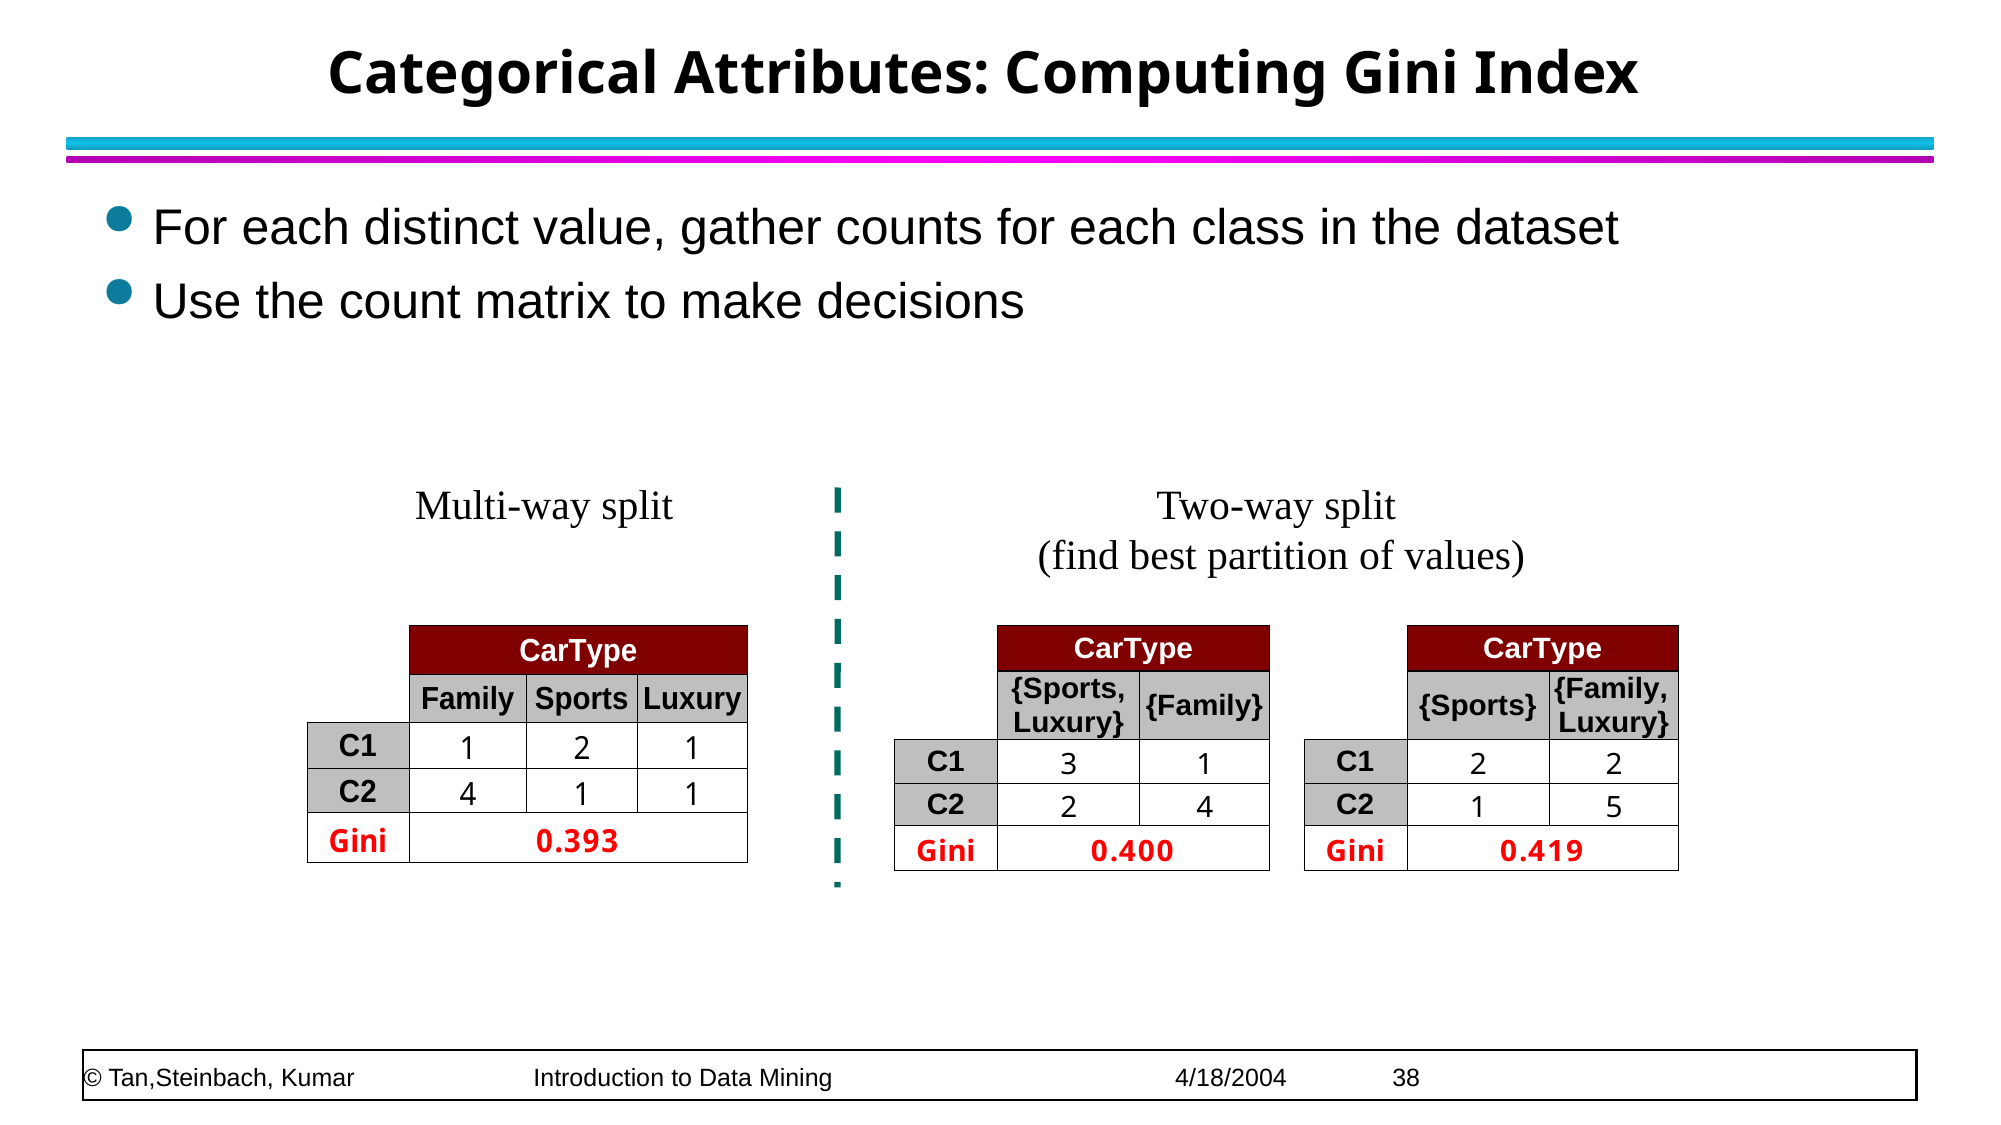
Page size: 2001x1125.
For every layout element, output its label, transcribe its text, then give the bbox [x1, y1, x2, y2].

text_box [1296, 624, 1725, 915]
title Categorical Attributes: Computing Gini Index [312, 24, 1700, 113]
text_box Two-way split (find best partition of values) [1022, 470, 1541, 586]
list For each distinct value, gather counts for each class in the dataset Use the count matrix to make decisions [89, 187, 1910, 1038]
text_box Multi-way split [400, 470, 688, 536]
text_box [887, 624, 1296, 915]
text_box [299, 624, 751, 875]
